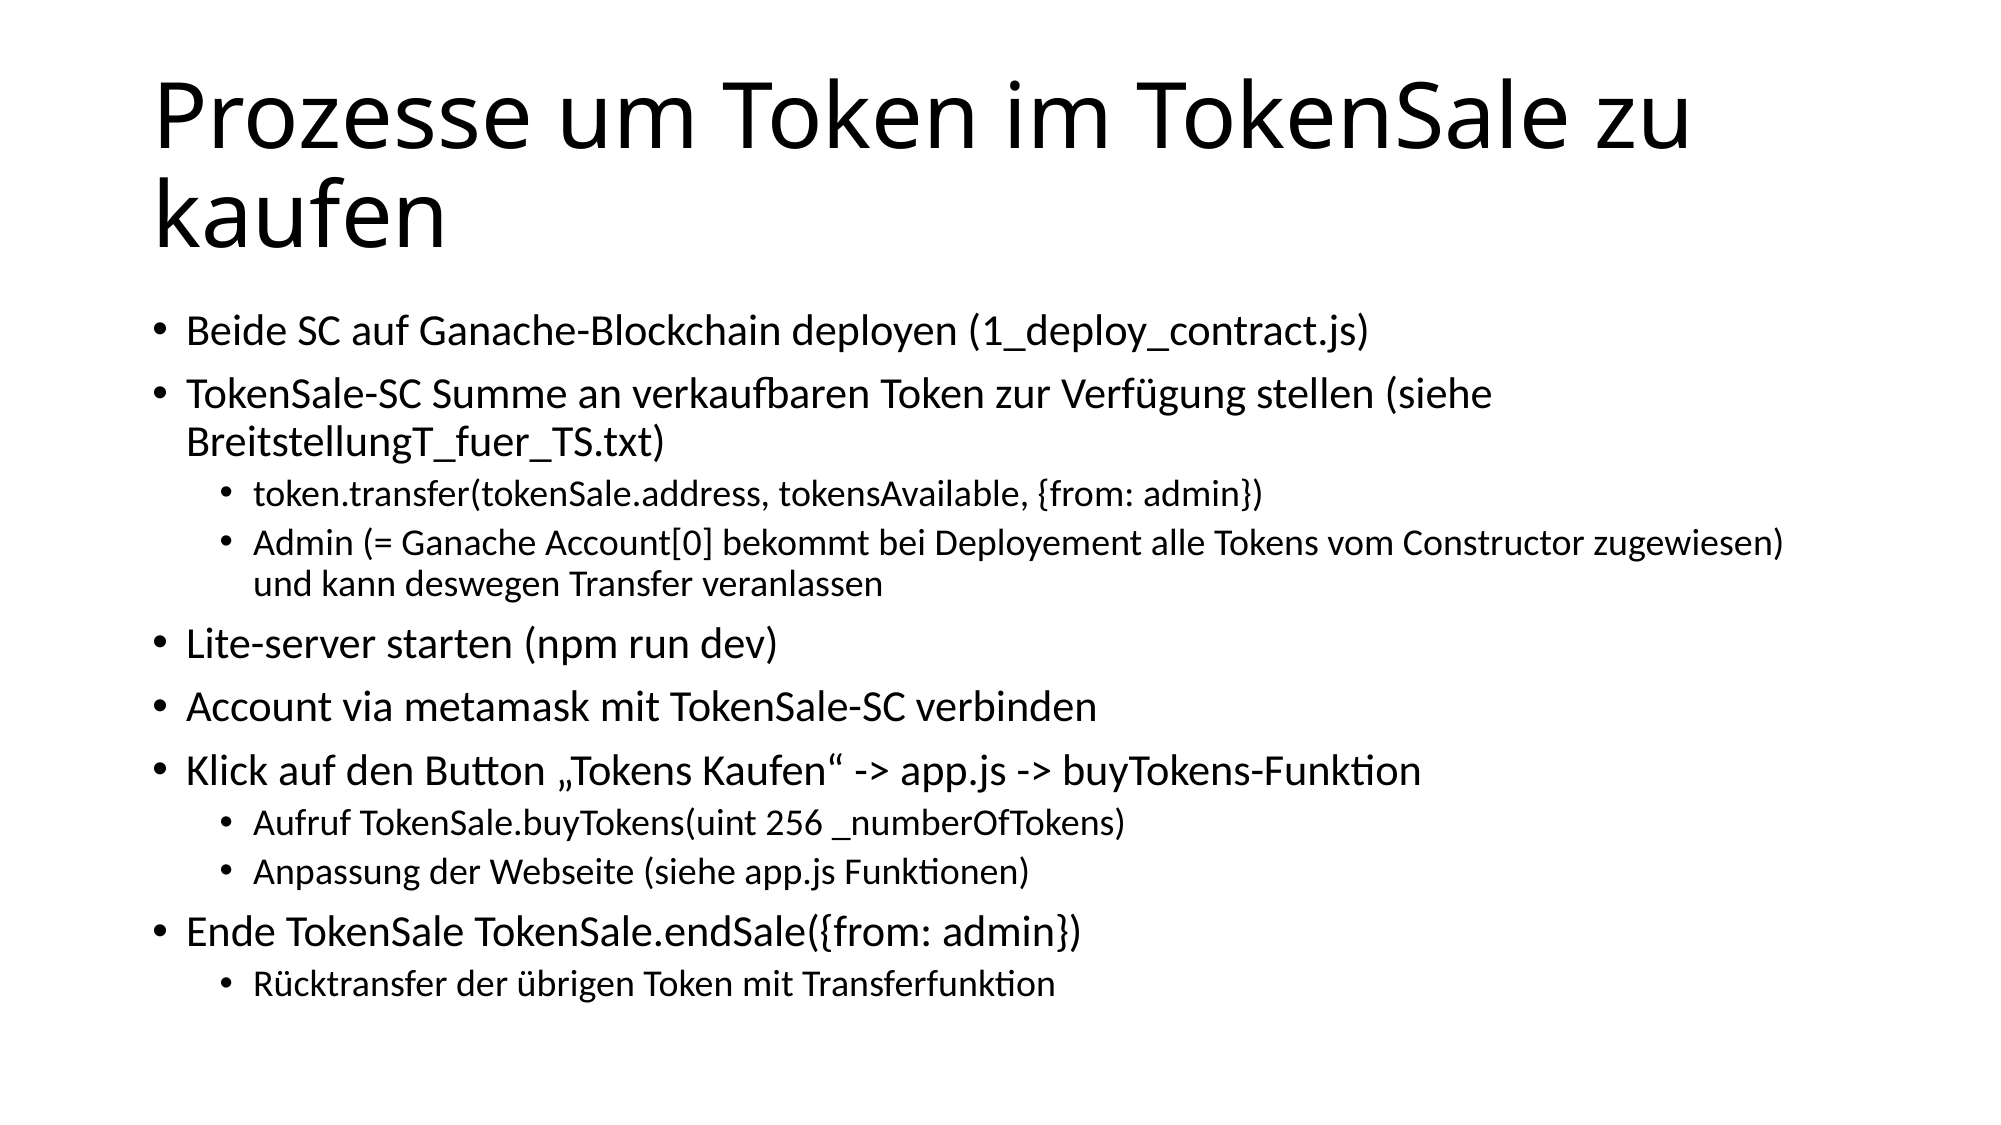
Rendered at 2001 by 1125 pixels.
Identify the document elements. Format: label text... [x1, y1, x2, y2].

list Beide SC auf Ganache-Blockchain deployen (1_deploy_contract.js) TokenSale-SC Summe an verkaufbaren Token zur Verfügung stellen (siehe BreitstellungT_fuer_TS.txt) token.transfer(tokenSale.address, tokensAvailable, {from: admin}) Admin (= Ganache Account[0] bekommt bei Deployement alle Tokens vom Constructor zugewiesen) und kann deswegen Transfer veranlassen Lite-server starten (npm run dev) Account via metamask mit TokenSale-SC verbinden Klick auf den Button „Tokens Kaufen“ -> app.js -> buyTokens-Funktion Aufruf TokenSale.buyTokens(uint 256 _numberOfTokens) Anpassung der Webseite (siehe app.js Funktionen) Ende TokenSale TokenSale.endSale({from: admin}) Rücktransfer der übrigen Token mit Transferfunktion [137, 299, 1863, 1014]
title Prozesse um Token im TokenSale zu kaufen [137, 59, 1863, 278]
